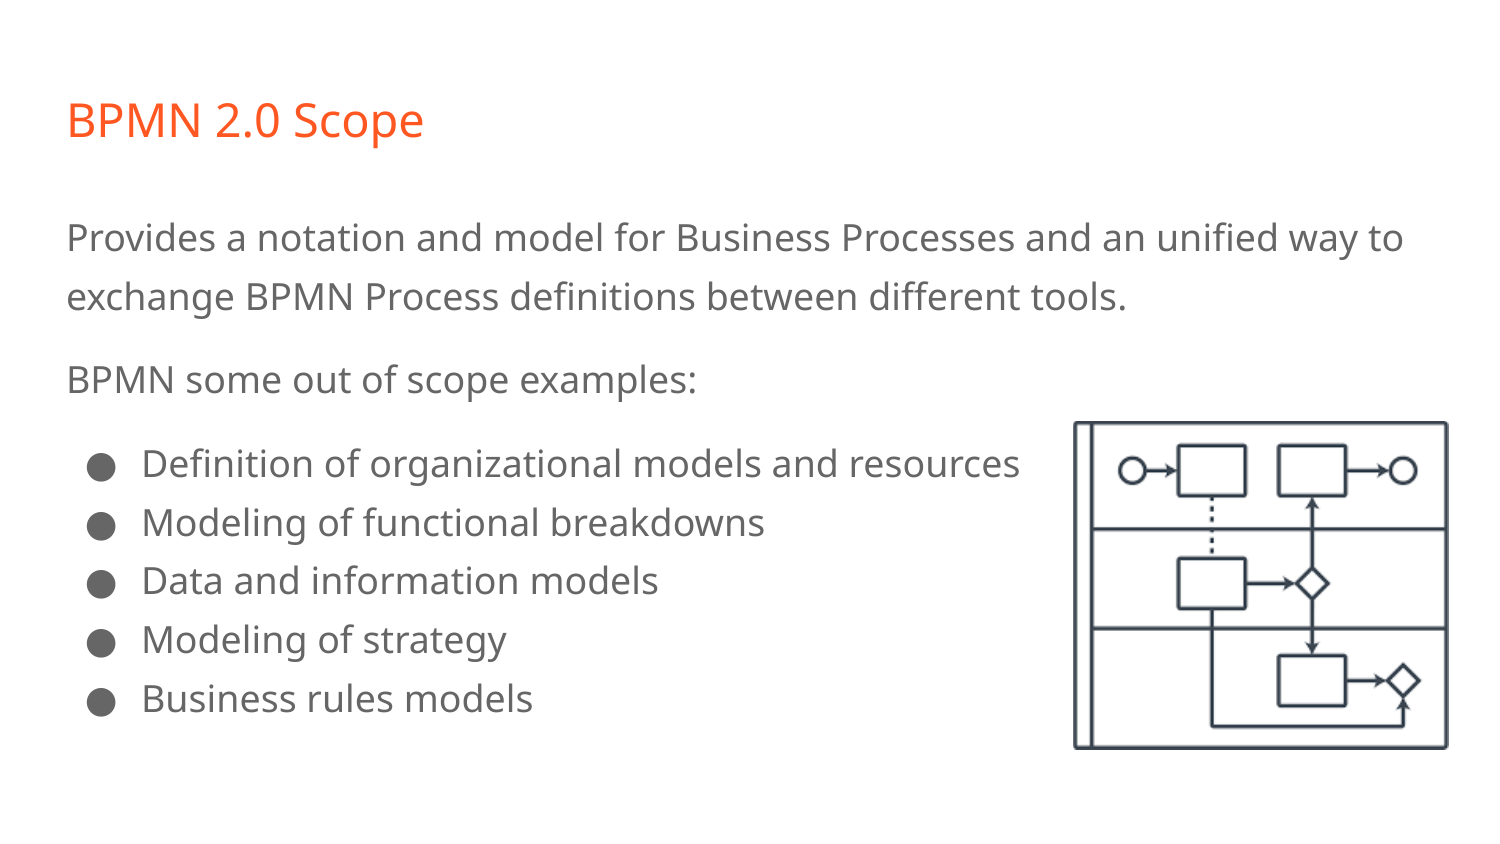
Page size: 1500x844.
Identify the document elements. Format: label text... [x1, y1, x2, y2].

title BPMN 2.0 Scope [51, 72, 1449, 167]
picture [1073, 421, 1450, 750]
list Provides a notation and model for Business Processes and an unified way to exchange BPMN Process definitions between different tools. BPMN some out of scope examples: Definition of organizational models and resources Modeling of functional breakdowns Data and information models Modeling of strategy Business rules models [51, 189, 1449, 750]
